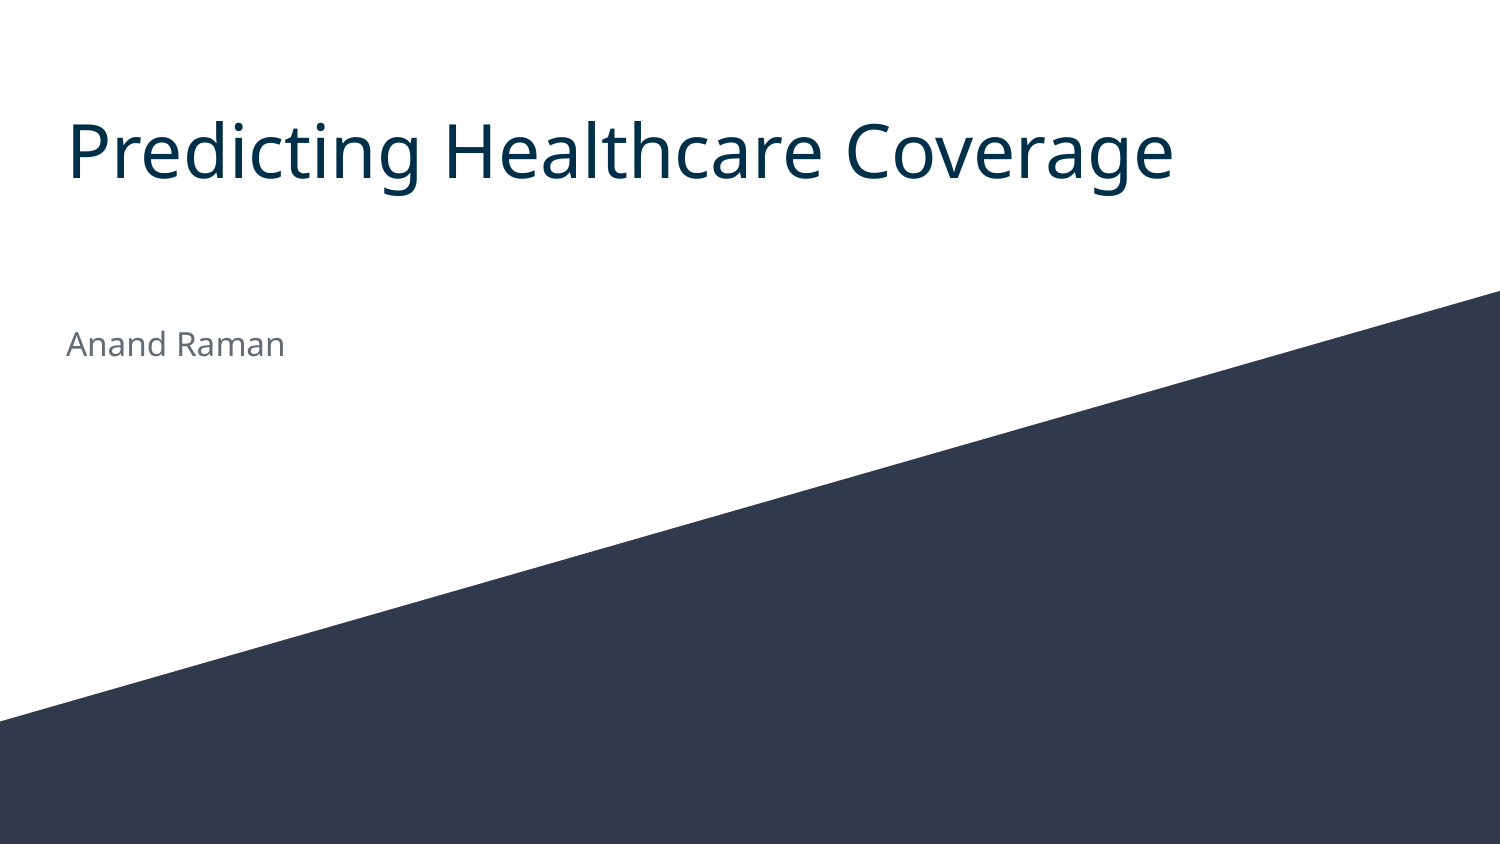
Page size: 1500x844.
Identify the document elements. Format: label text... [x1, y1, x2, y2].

subtitle Anand Raman [51, 308, 748, 430]
title Predicting Healthcare Coverage [51, 88, 1449, 299]
